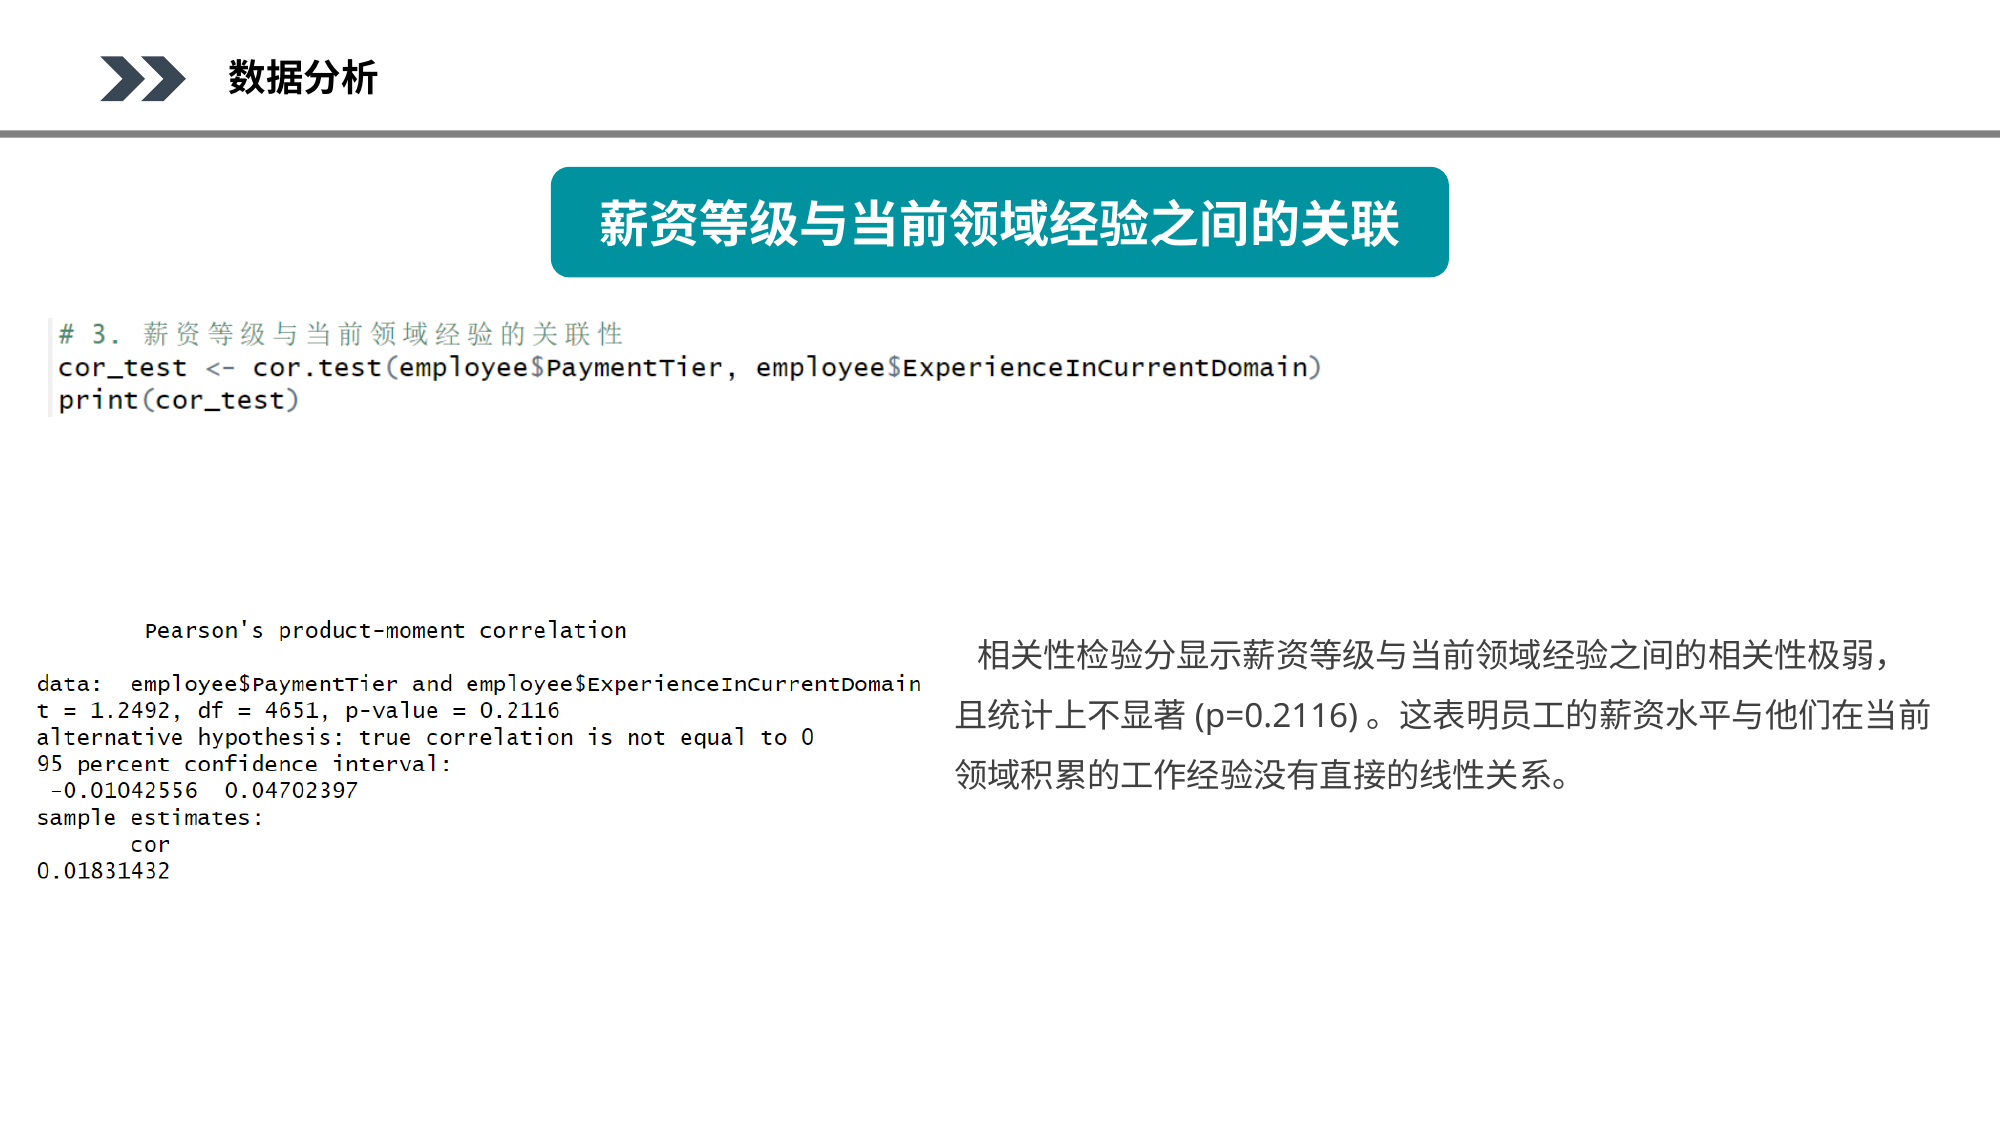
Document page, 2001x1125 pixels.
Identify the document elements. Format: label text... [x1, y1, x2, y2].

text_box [100, 56, 186, 102]
text_box 薪资等级与当前领域经验之间的关联 [549, 165, 1451, 279]
picture [26, 618, 940, 879]
text_box 数据分析 [213, 46, 530, 107]
text_box 相关性检验分显示薪资等级与当前领域经验之间的相关性极弱，且统计上不显著(p=0.2116)。这表明员工的薪资水平与他们在当前领域积累的工作经验没有直接的线性关系。 [939, 607, 1949, 802]
text_box [0, 129, 2000, 139]
picture [48, 318, 1334, 417]
